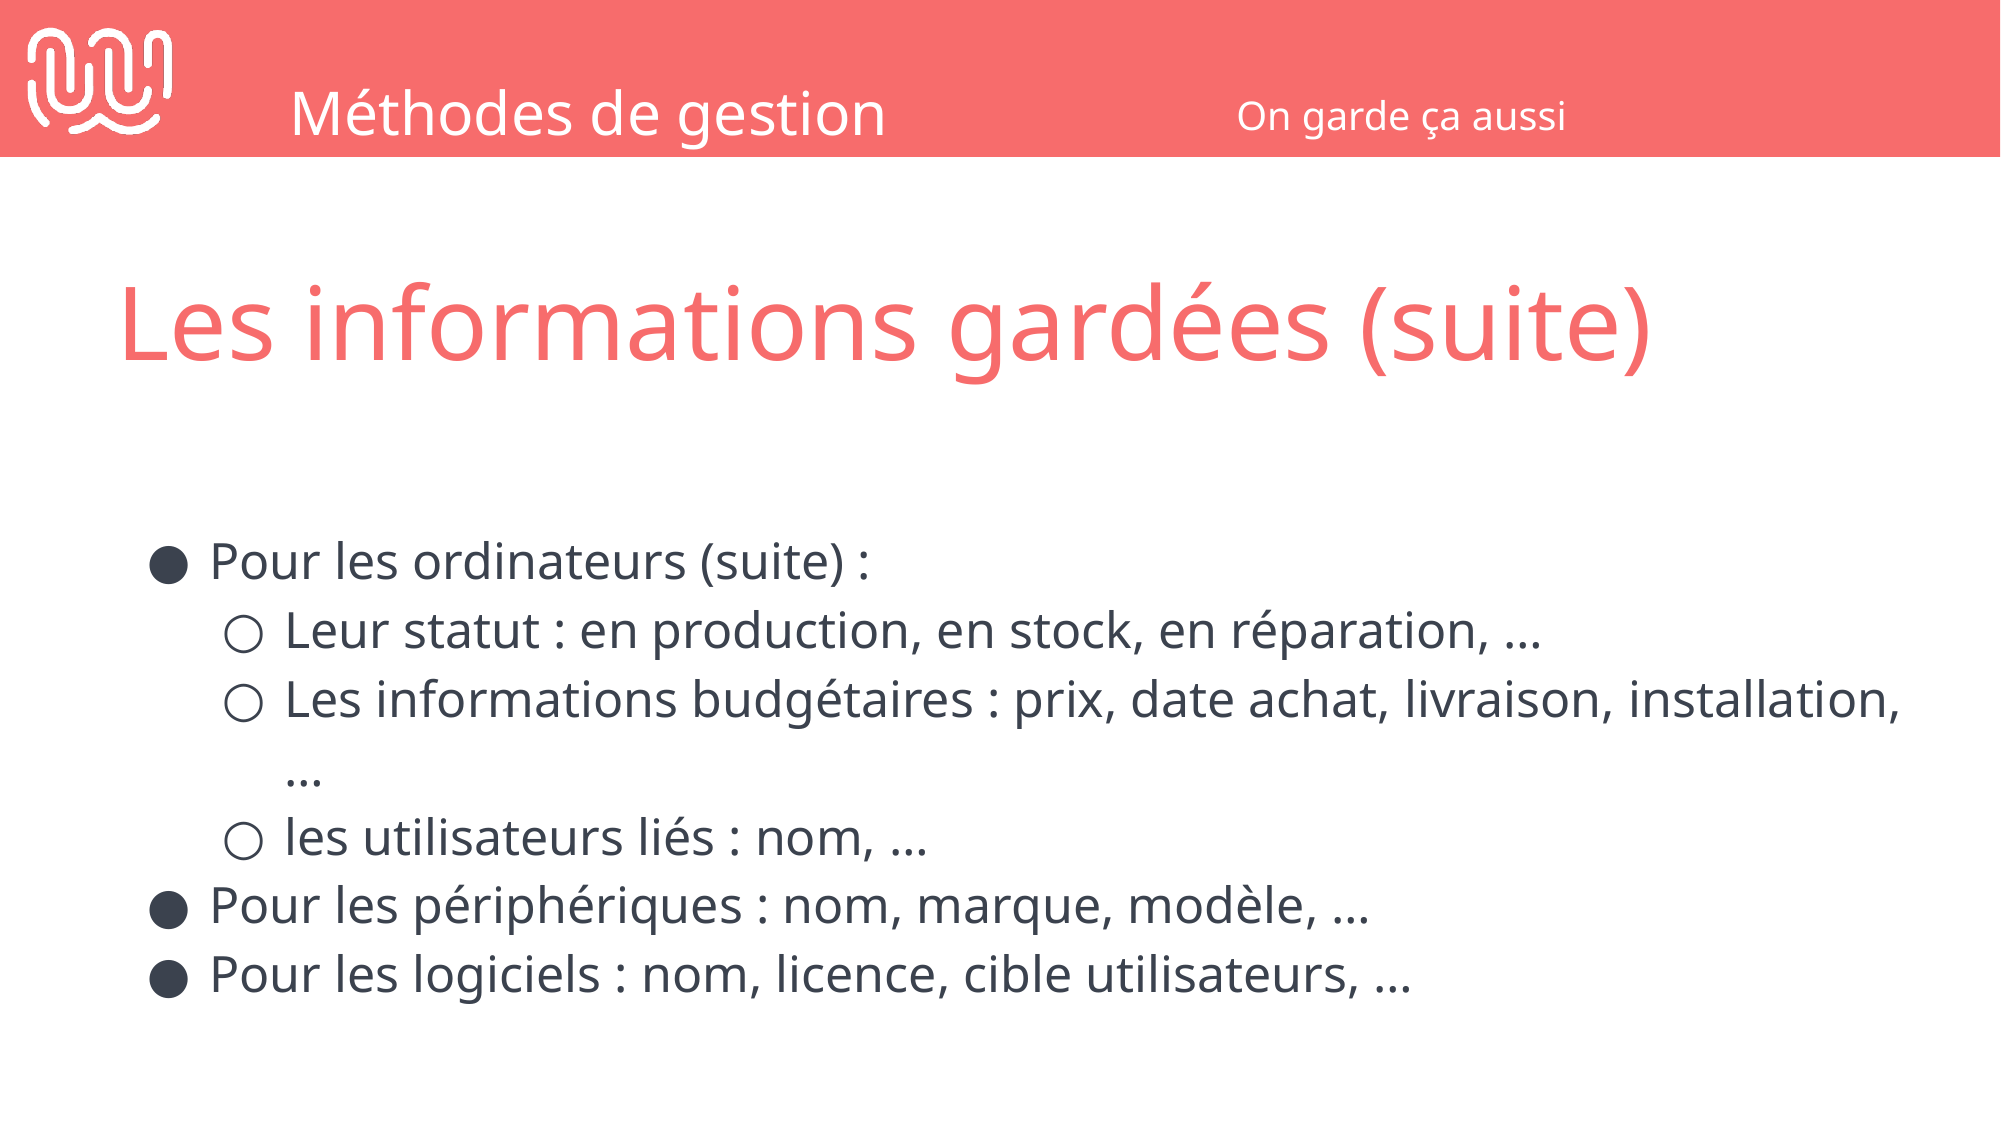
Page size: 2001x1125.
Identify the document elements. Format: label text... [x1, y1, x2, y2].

text_box Les informations gardées (suite) [116, 258, 1970, 375]
text_box Pour les ordinateurs (suite) : Leur statut : en production, en stock, en réparation, … Les informations budgétaires : prix, date achat, livraison, installation, … les utilisateurs liés : nom, … Pour les périphériques : nom, marque, modèle, … Pour les logiciels : nom, licence, cible utilisateurs, … [134, 428, 1952, 1095]
text_box On garde ça aussi [1236, 75, 2000, 154]
text_box Méthodes de gestion [289, 32, 1227, 191]
picture [27, 27, 178, 135]
